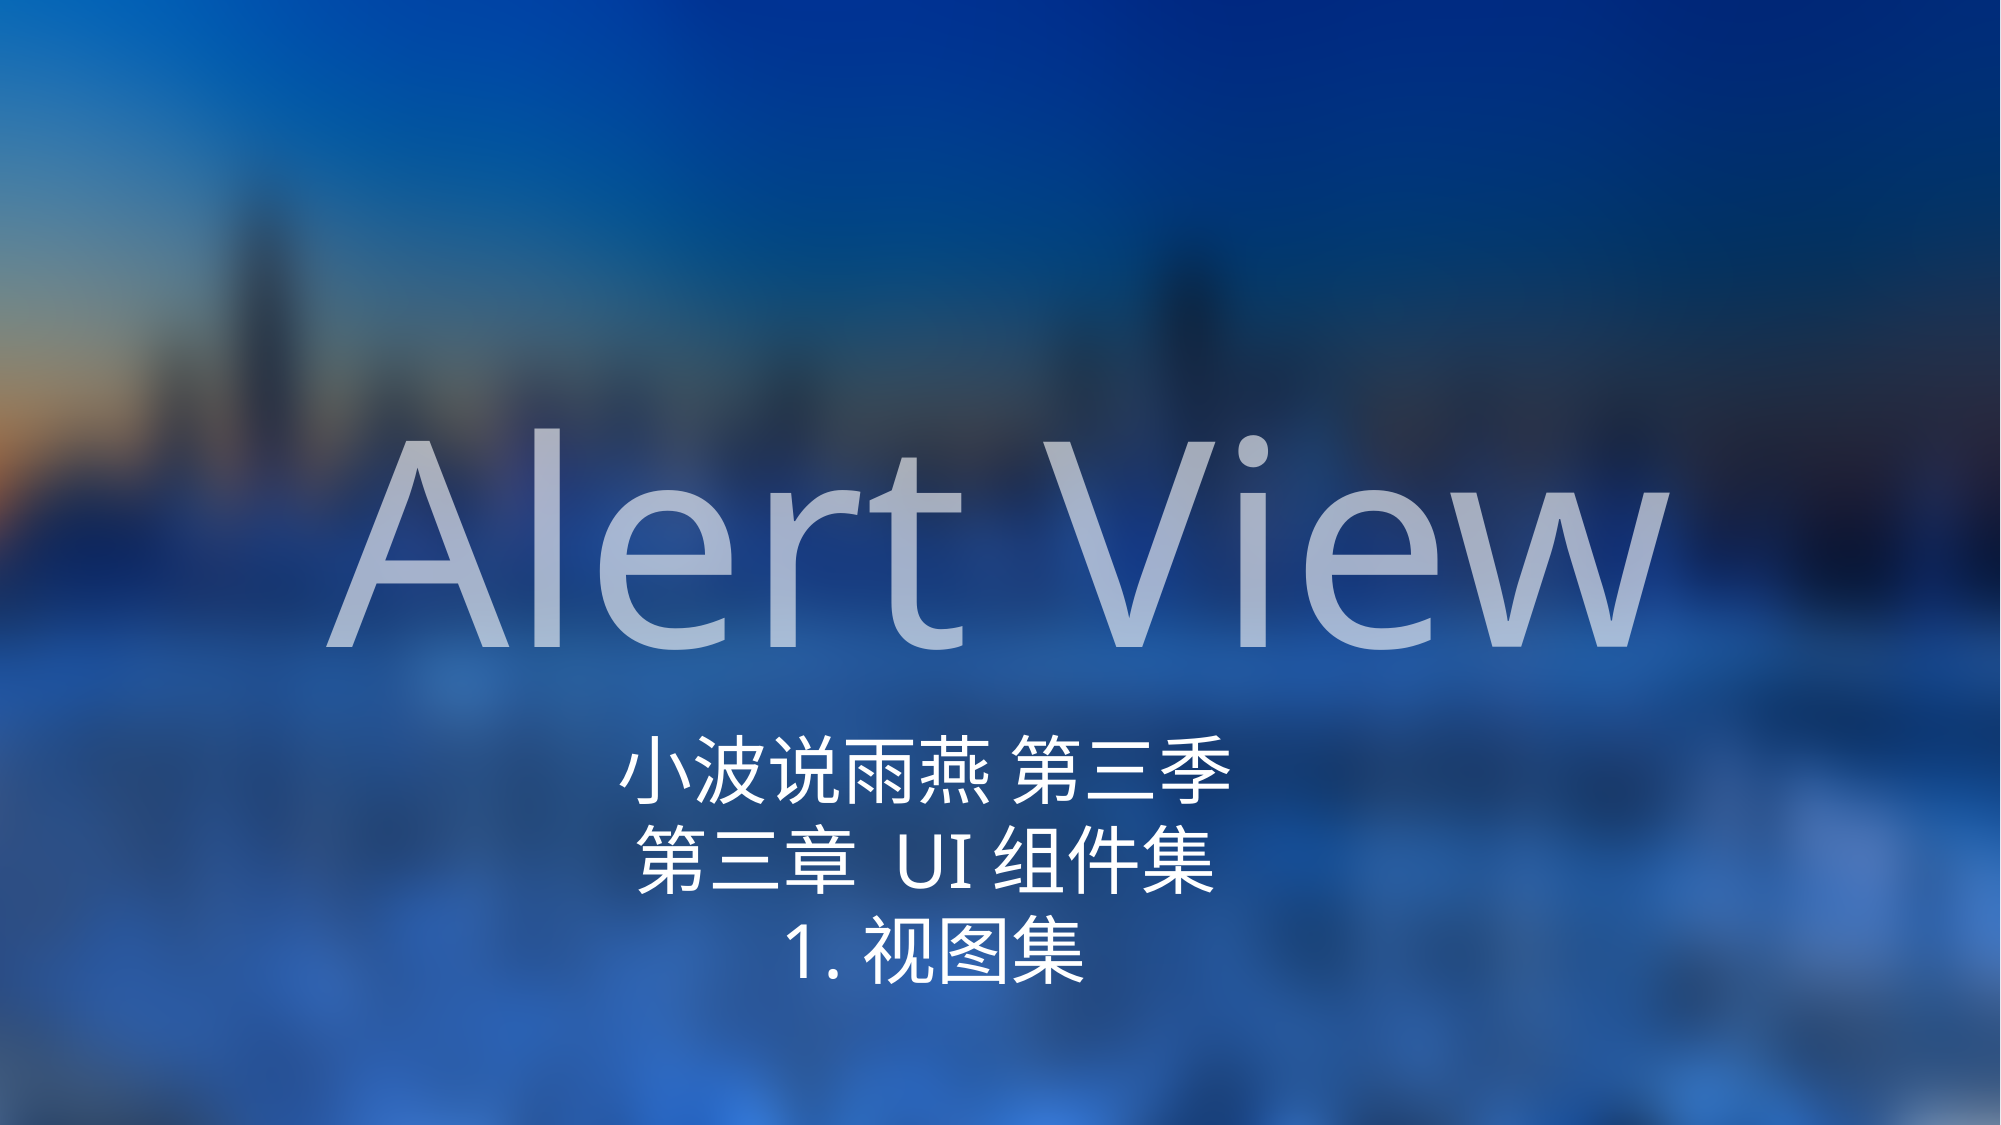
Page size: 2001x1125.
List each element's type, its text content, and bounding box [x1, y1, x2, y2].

text_box Alert View [0, 352, 2000, 713]
text_box 小波说雨燕 第三季 第三章 UI组件集 1.视图集 [438, 715, 1429, 1001]
picture [0, 0, 2001, 1125]
